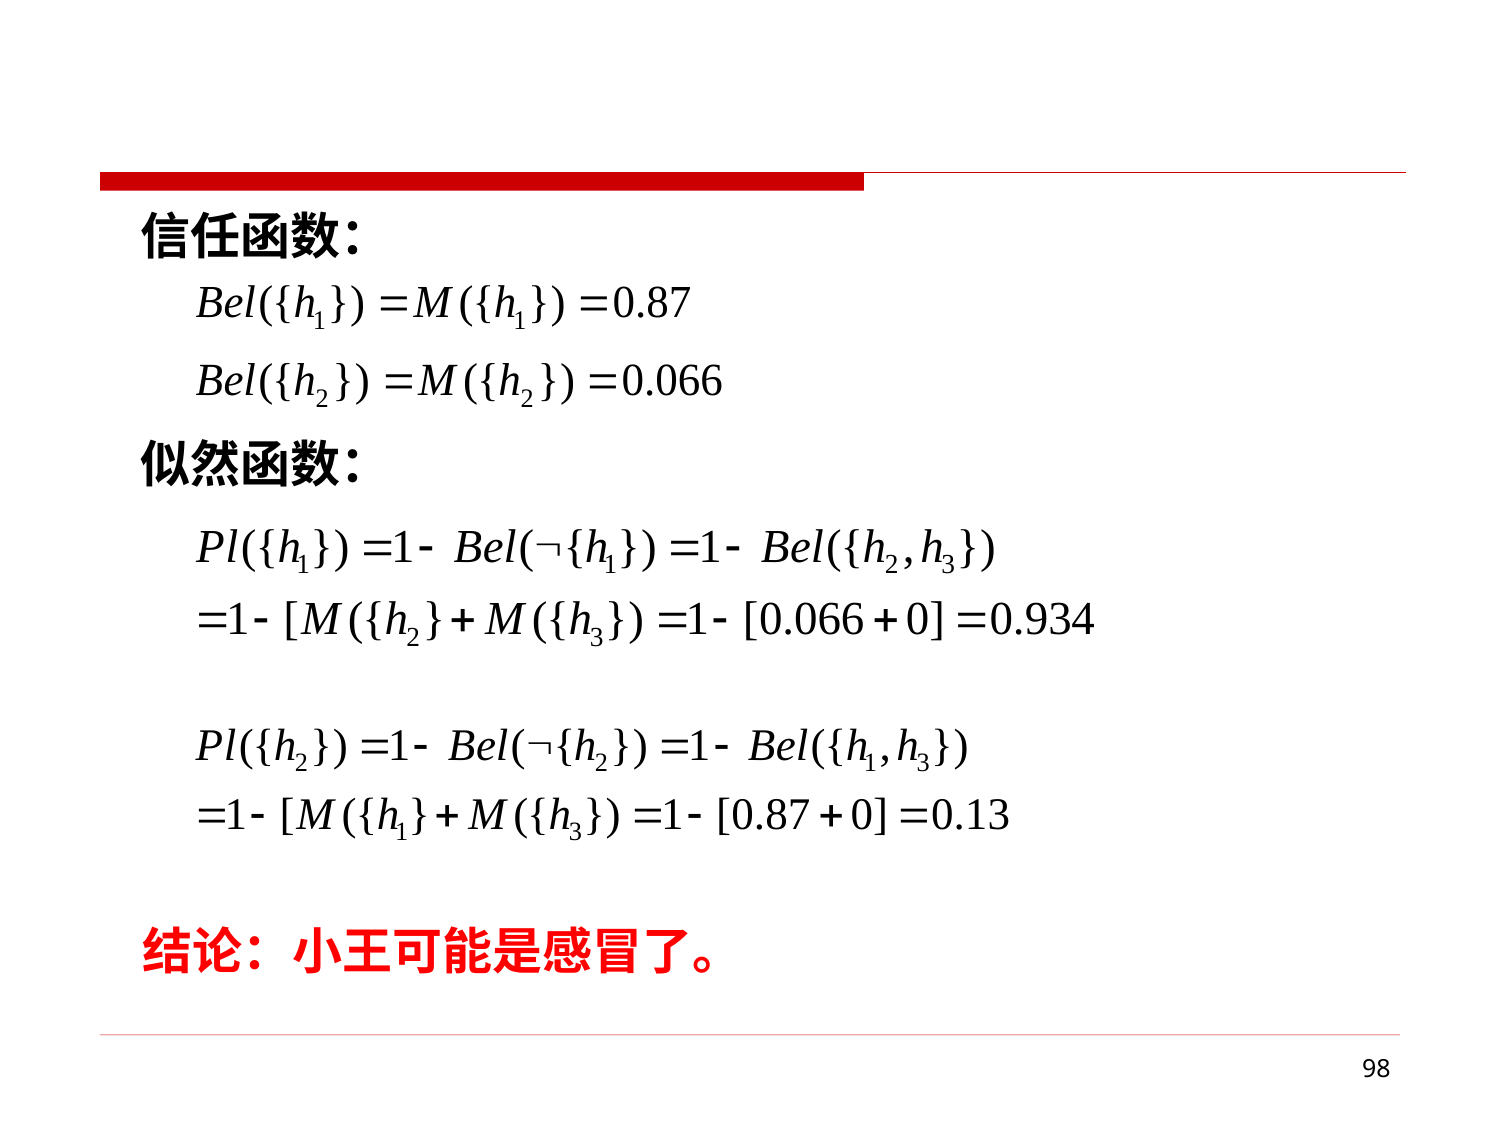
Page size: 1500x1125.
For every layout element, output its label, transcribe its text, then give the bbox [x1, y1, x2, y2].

text_box 信任函数： [126, 197, 417, 272]
text_box 结论：小王可能是感冒了。 [127, 912, 769, 988]
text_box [187, 714, 1015, 852]
slide_number 98 [1080, 1045, 1406, 1105]
text_box 似然函数： [126, 424, 417, 500]
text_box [187, 514, 1104, 658]
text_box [187, 271, 699, 338]
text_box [187, 349, 731, 416]
